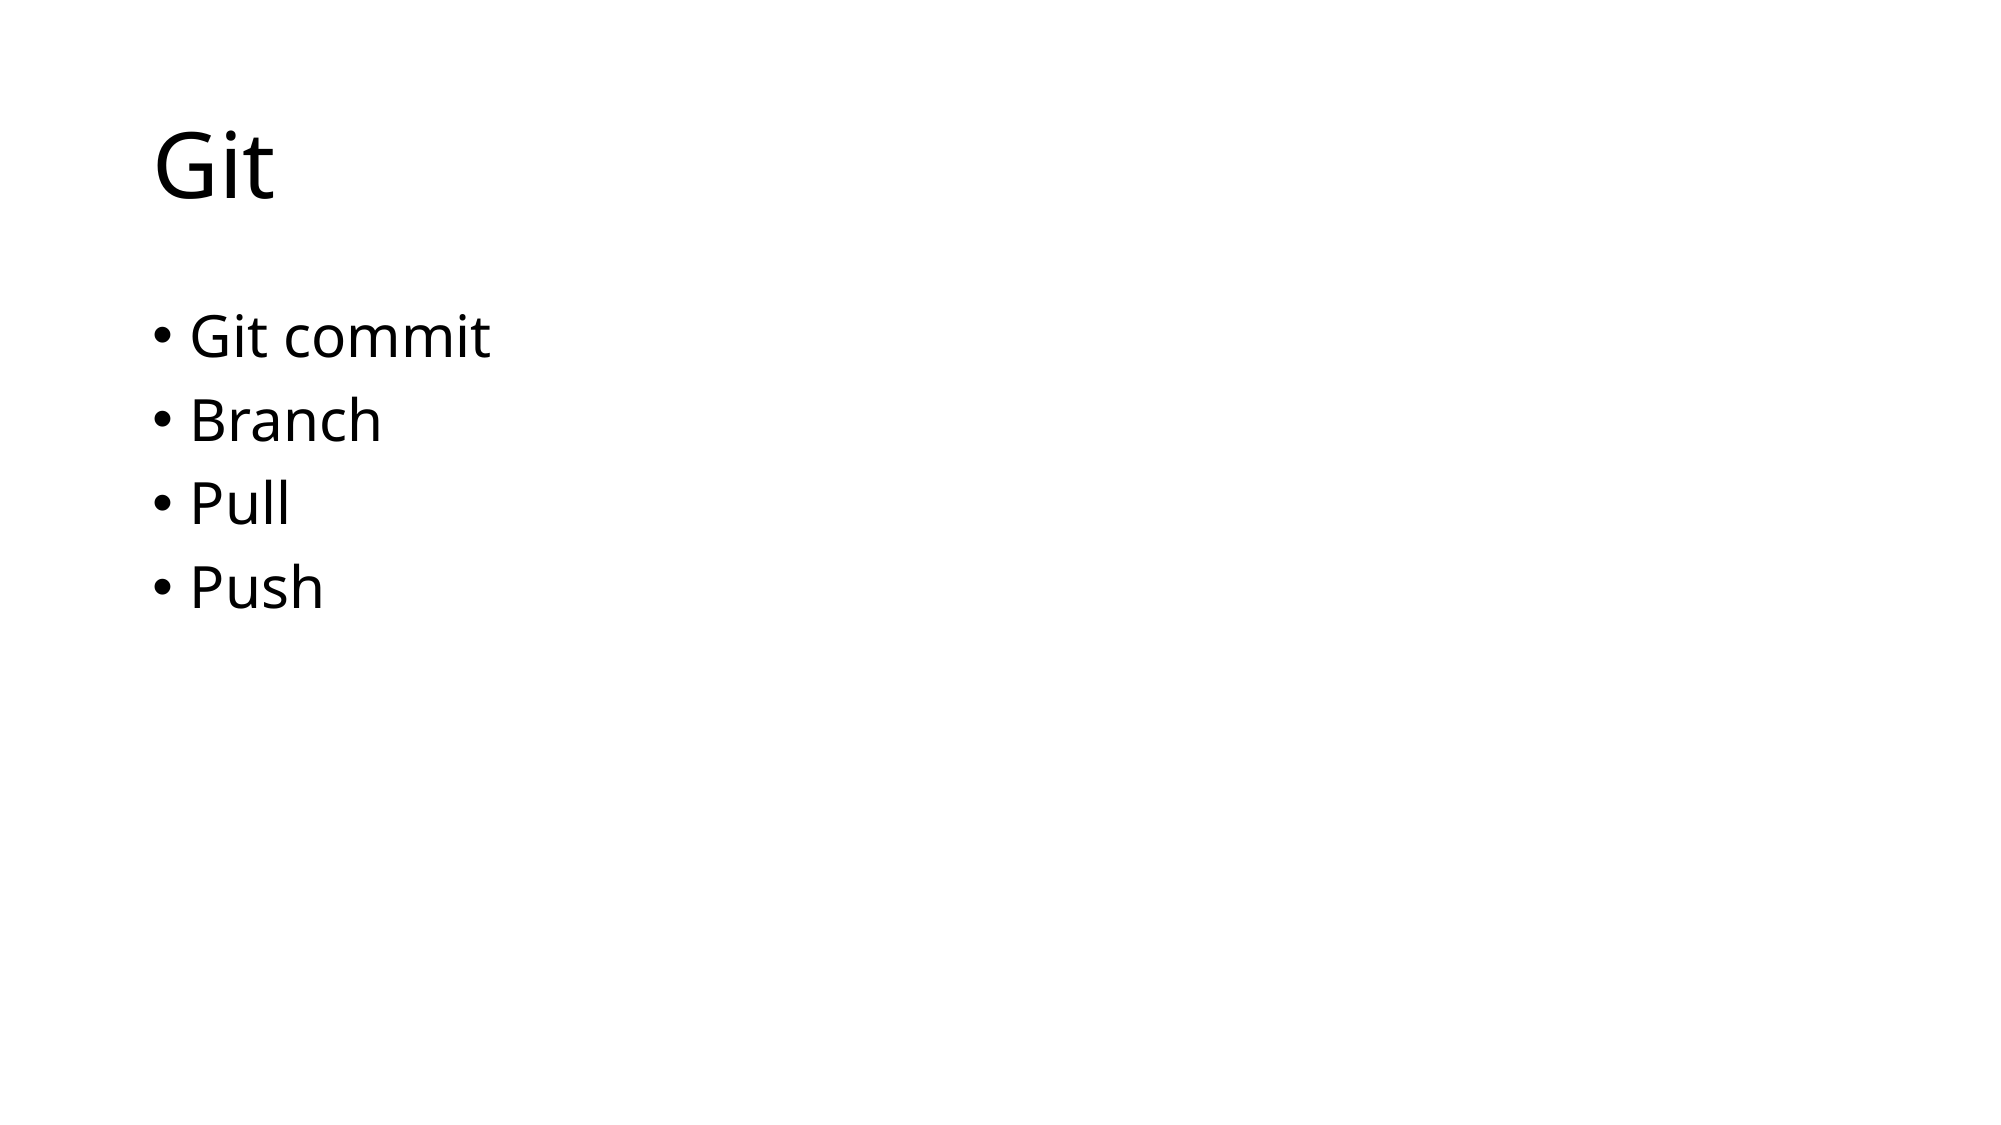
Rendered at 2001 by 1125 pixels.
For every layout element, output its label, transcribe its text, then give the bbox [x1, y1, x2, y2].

list Git commit Branch Pull Push [137, 299, 1863, 1014]
title Git [137, 59, 1863, 278]
